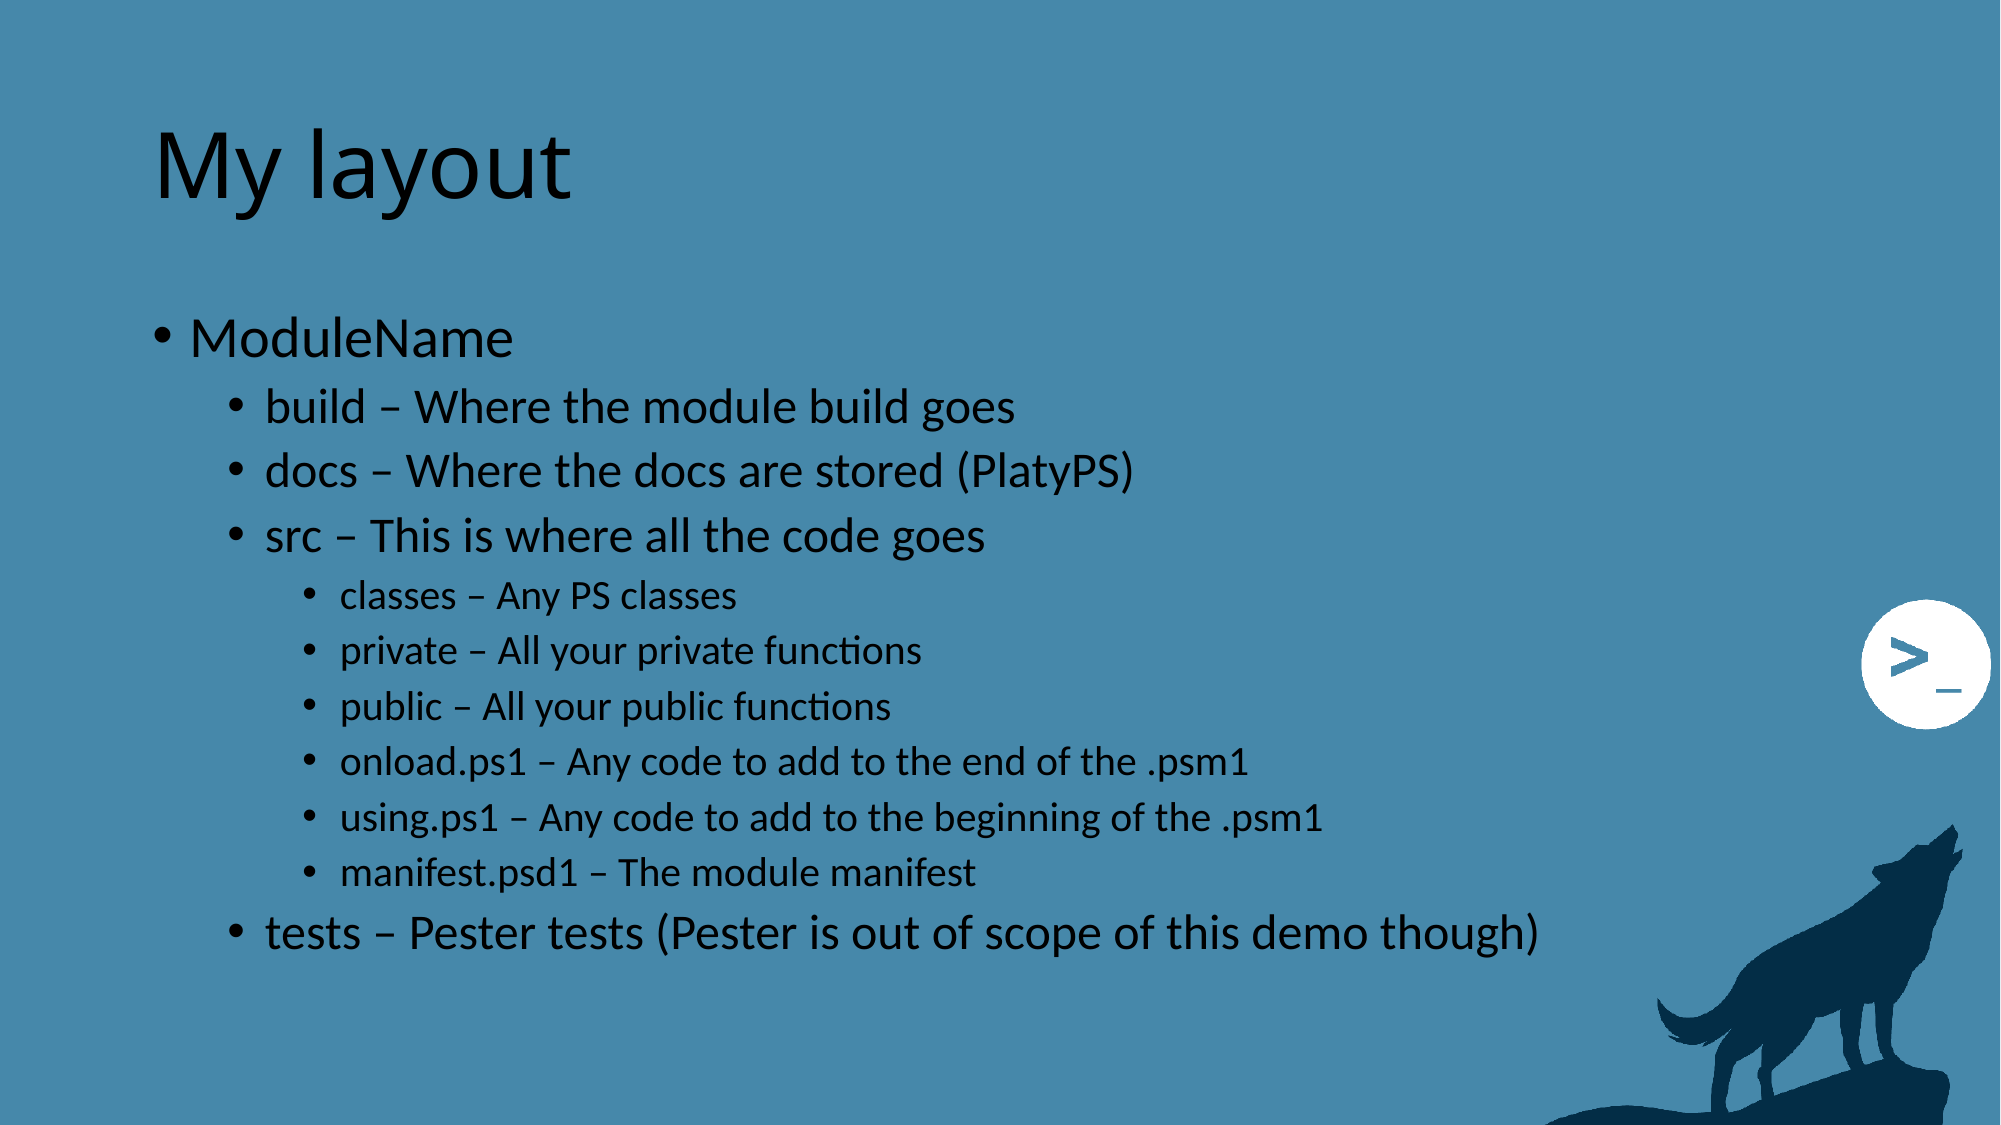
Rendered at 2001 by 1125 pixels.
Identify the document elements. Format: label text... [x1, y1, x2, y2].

list ModuleName build – Where the module build goes docs – Where the docs are stored (PlatyPS) src – This is where all the code goes classes – Any PS classes private – All your private functions public – All your public functions onload.ps1 – Any code to add to the end of the .psm1 using.ps1 – Any code to add to the beginning of the .psm1 manifest.psd1 – The module manifest tests – Pester tests (Pester is out of scope of this demo though) [137, 299, 1863, 1014]
title My layout [137, 59, 1863, 278]
picture [0, 0, 2001, 1125]
